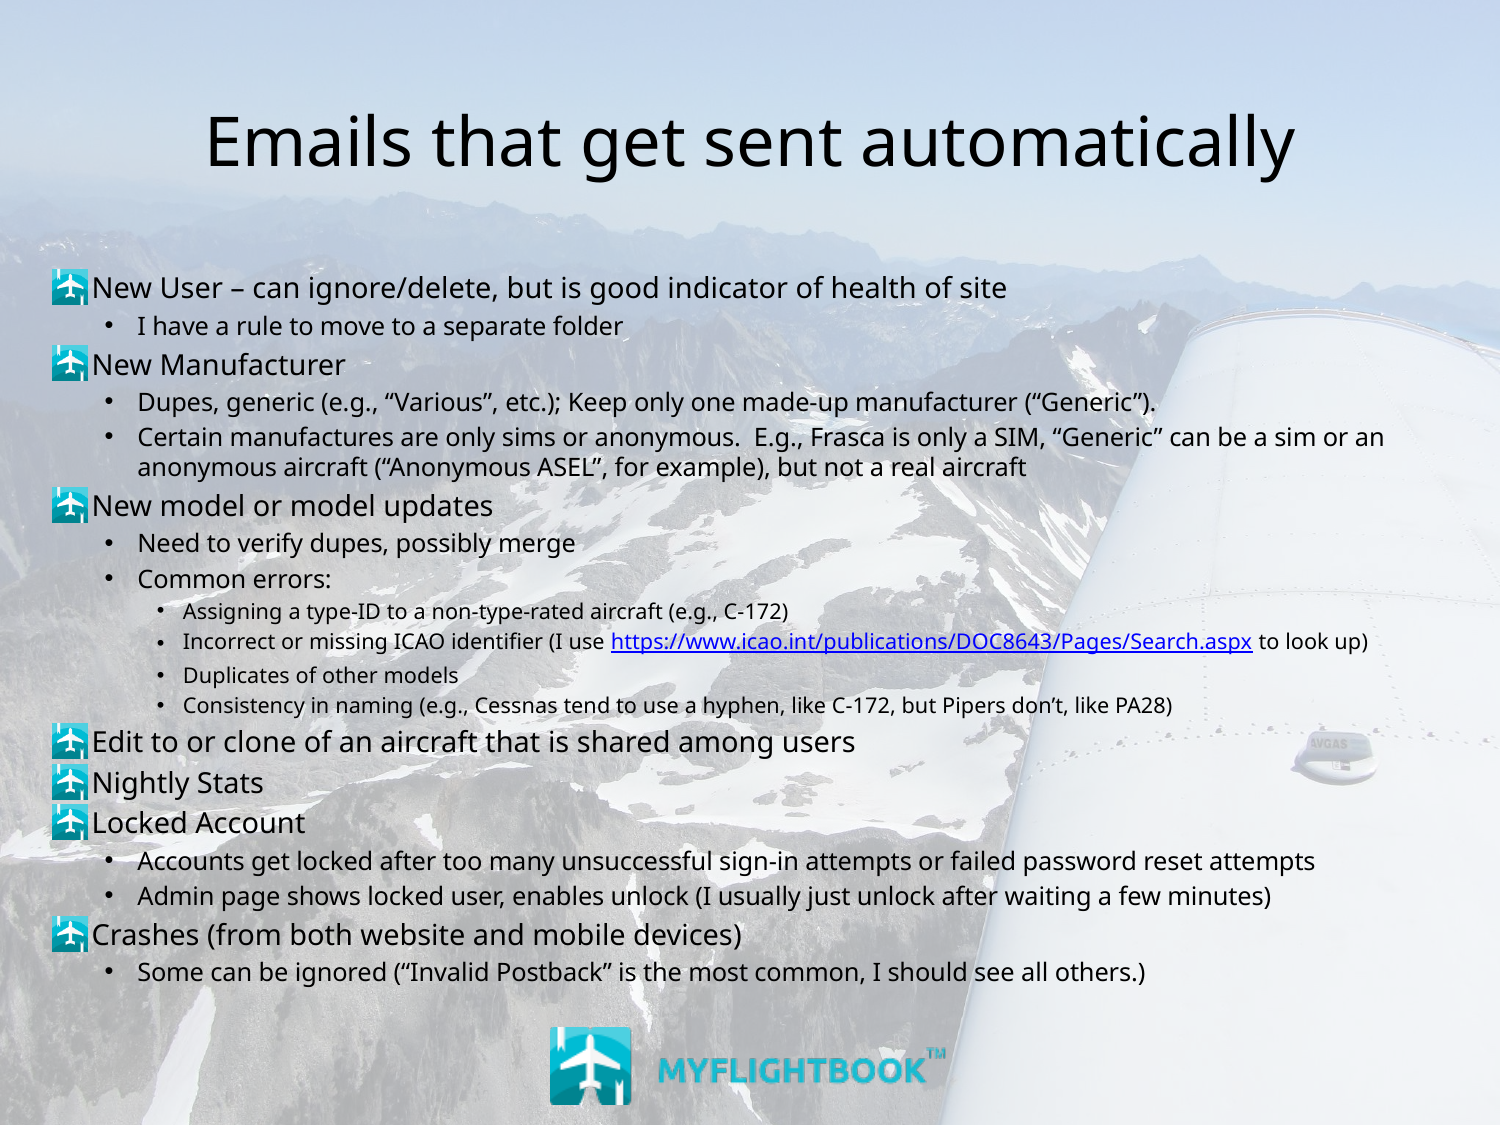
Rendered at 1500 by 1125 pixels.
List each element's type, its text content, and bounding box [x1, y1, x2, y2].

picture [52, 269, 88, 305]
picture [52, 723, 88, 759]
picture [52, 345, 88, 381]
picture [550, 1027, 950, 1105]
picture [52, 916, 88, 952]
picture [52, 804, 88, 840]
picture [52, 764, 88, 800]
title Emails that get sent automatically [75, 45, 1425, 233]
picture [52, 487, 88, 523]
list New User – can ignore/delete, but is good indicator of health of site I have a rule to move to a separate folder New Manufacturer Dupes, generic (e.g., “Various”, etc.); Keep only one made-up manufacturer (“Generic”). Certain manufactures are only sims or anonymous. E.g., Frasca is only a SIM, “Generic” can be a sim or an anonymous aircraft (“Anonymous ASEL”, for example), but not a real aircraft New model or model updates Need to verify dupes, possibly merge Common errors: Assigning a type-ID to a non-type-rated aircraft (e.g., C-172) Incorrect or missing ICAO identifier (I use https://www.icao.int/publications/DOC8643/Pages/Search.aspx to look up) Duplicates of other models Consistency in naming (e.g., Cessnas tend to use a hyphen, like C-172, but Pipers don’t, like PA28) Edit to or clone of an aircraft that is shared among users Nightly Stats Locked Account Accounts get locked after too many unsuccessful sign-in attempts or failed password reset attempts Admin page shows locked user, enables unlock (I usually just unlock after waiting a few minutes) Crashes (from both website and mobile devices) Some can be ignored (“Invalid Postback” is the most common, I should see all others.) [37, 262, 1463, 1005]
